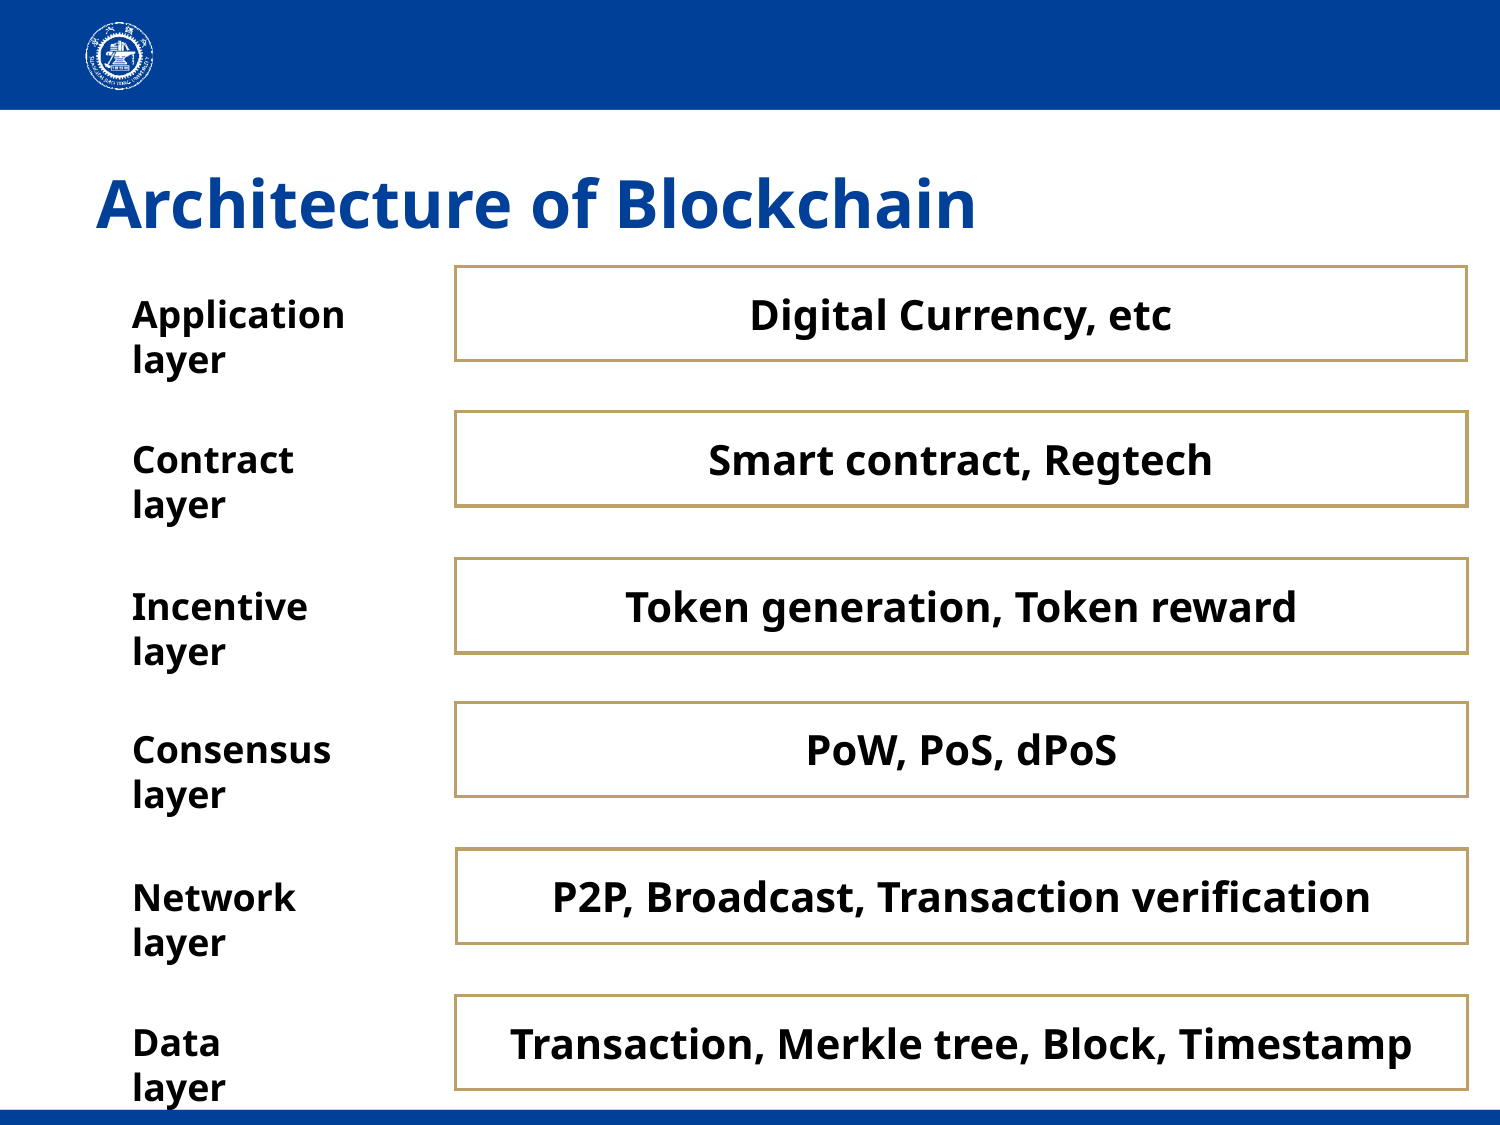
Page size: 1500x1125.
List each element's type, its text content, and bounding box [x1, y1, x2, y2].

text_box Network layer [117, 866, 371, 972]
text_box Transaction, Merkle tree, Block, Timestamp [455, 994, 1468, 1090]
picture [81, 17, 157, 93]
text_box Data layer [117, 1012, 309, 1117]
text_box Contract layer [117, 428, 371, 534]
text_box Consensus layer [117, 718, 410, 824]
text_box Digital Currency, etc [454, 266, 1468, 362]
text_box Incentive layer [117, 575, 387, 680]
text_box P2P, Broadcast, Transaction verification [455, 848, 1469, 944]
title Architecture of Blockchain [81, 159, 1455, 254]
text_box PoW, PoS, dPoS [455, 701, 1468, 797]
text_box Token generation, Token reward [455, 558, 1468, 654]
text_box Smart contract, Regtech [454, 411, 1468, 507]
text_box Application layer [117, 283, 410, 389]
